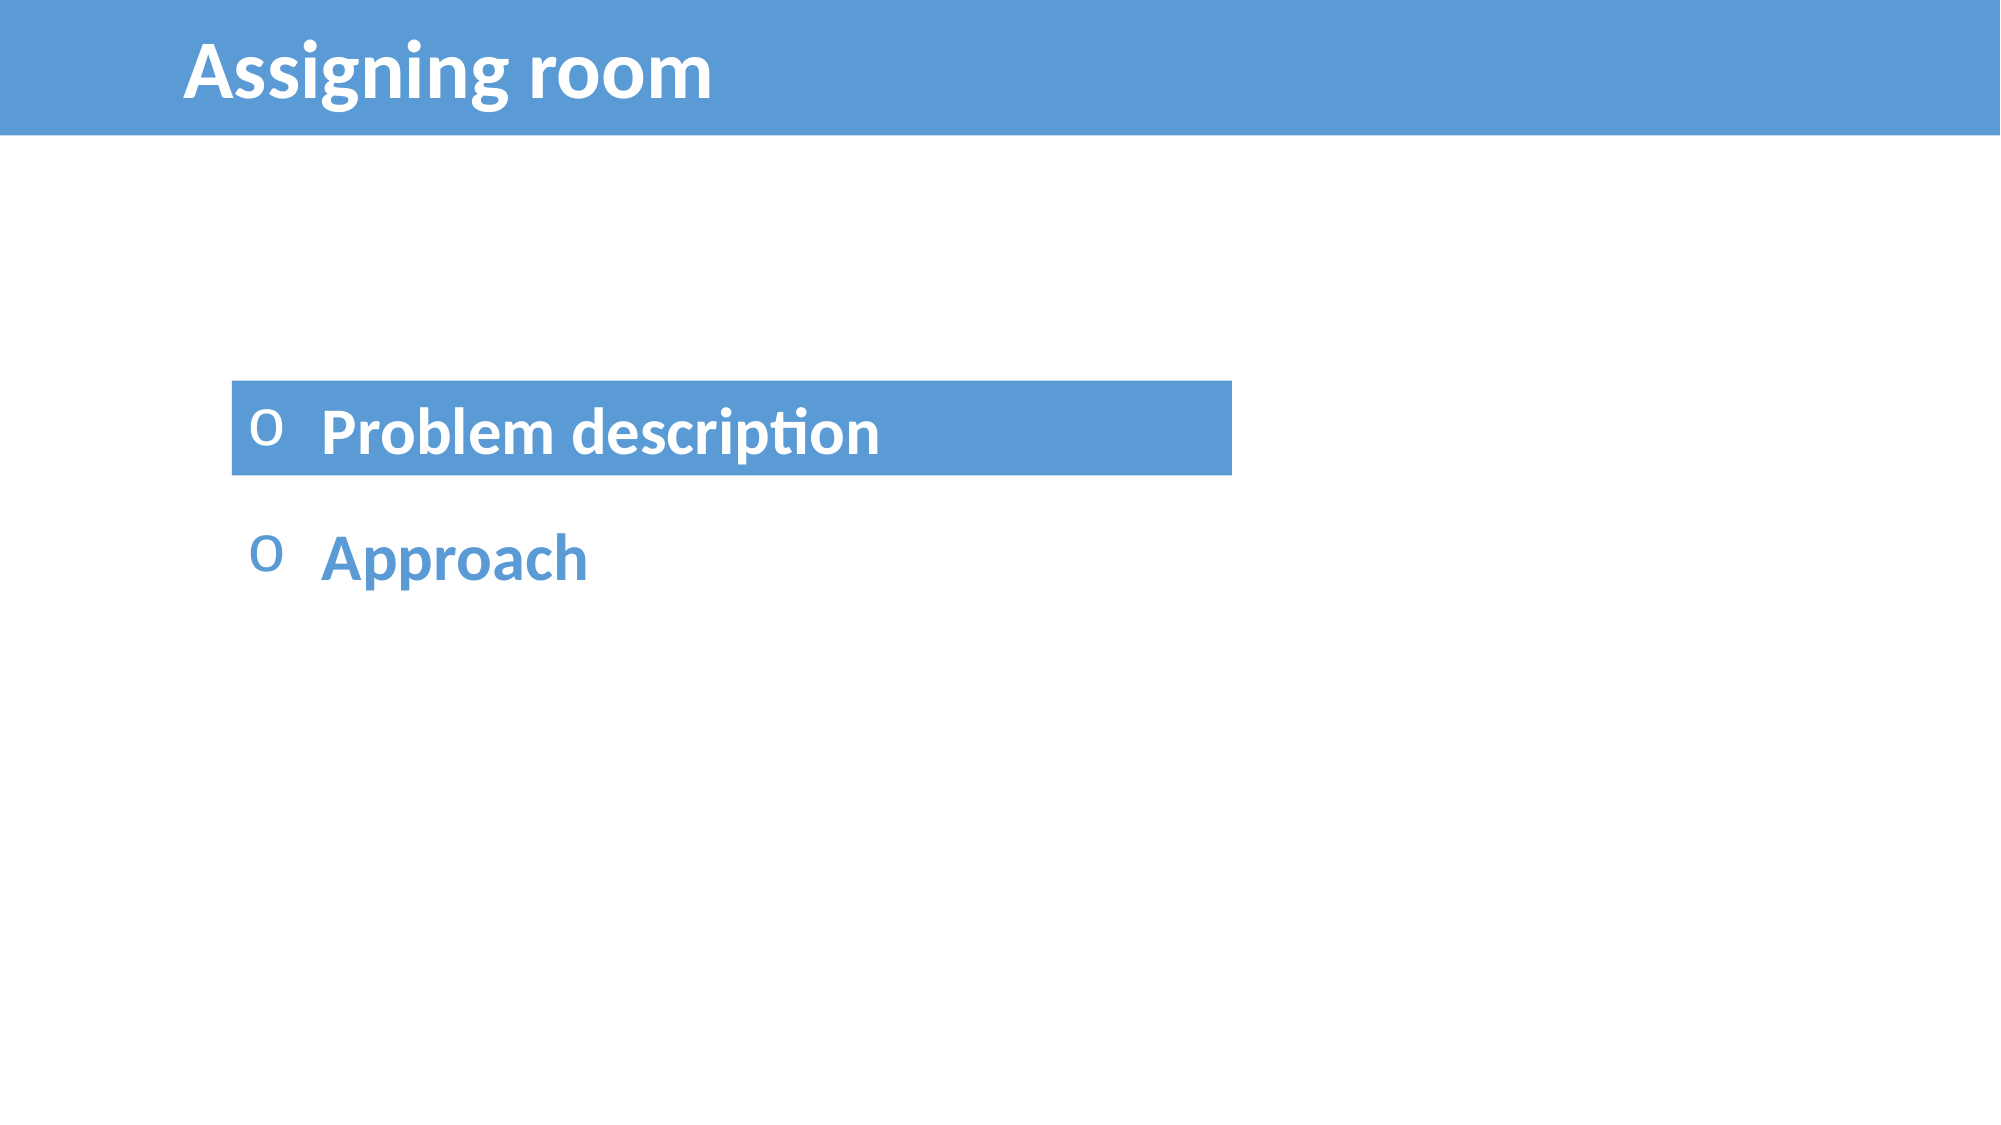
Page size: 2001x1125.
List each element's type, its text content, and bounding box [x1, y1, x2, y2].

text_box Assigning room [0, 0, 2000, 137]
text_box Approach [231, 505, 1233, 602]
text_box Problem description [231, 380, 1233, 476]
